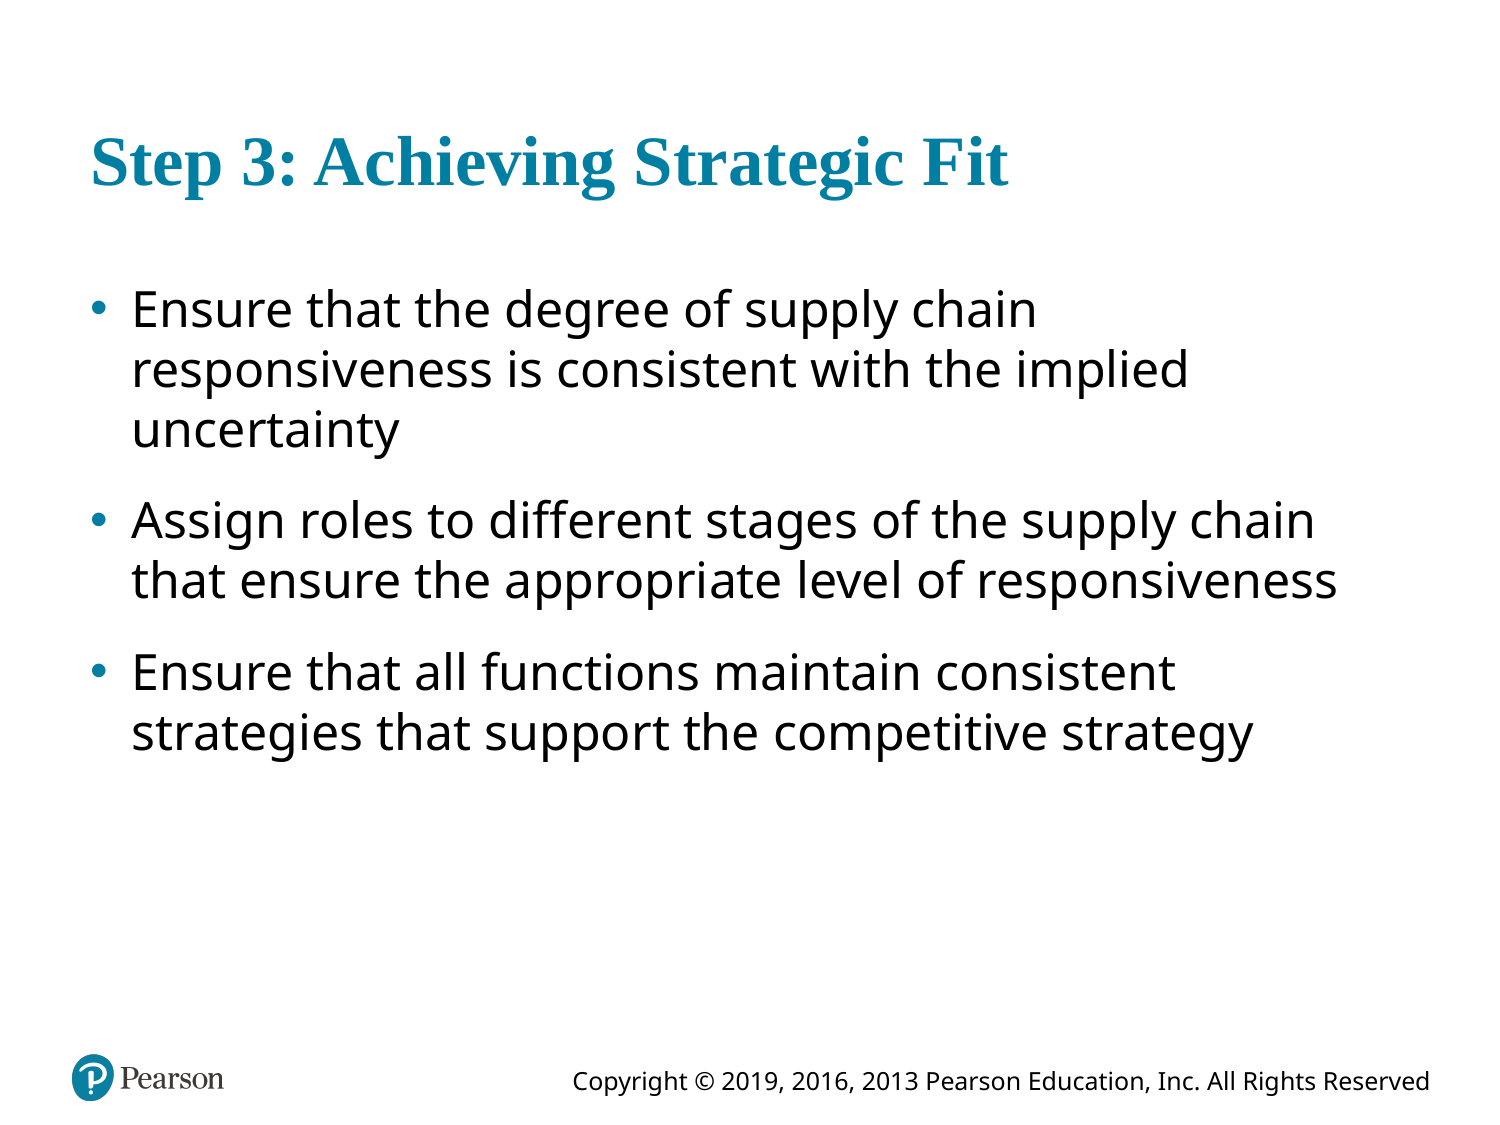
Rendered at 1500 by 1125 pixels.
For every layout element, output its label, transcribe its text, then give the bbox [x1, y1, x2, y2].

picture [72, 1054, 88, 1070]
title Step 3: Achieving Strategic Fit [75, 0, 1425, 216]
picture [72, 1087, 83, 1101]
picture [98, 1054, 224, 1101]
picture [80, 1063, 106, 1088]
list Ensure that the degree of supply chain responsiveness is consistent with the implied uncertainty Assign roles to different stages of the supply chain that ensure the appropriate level of responsiveness Ensure that all functions maintain consistent strategies that support the competitive strategy [75, 262, 1425, 931]
